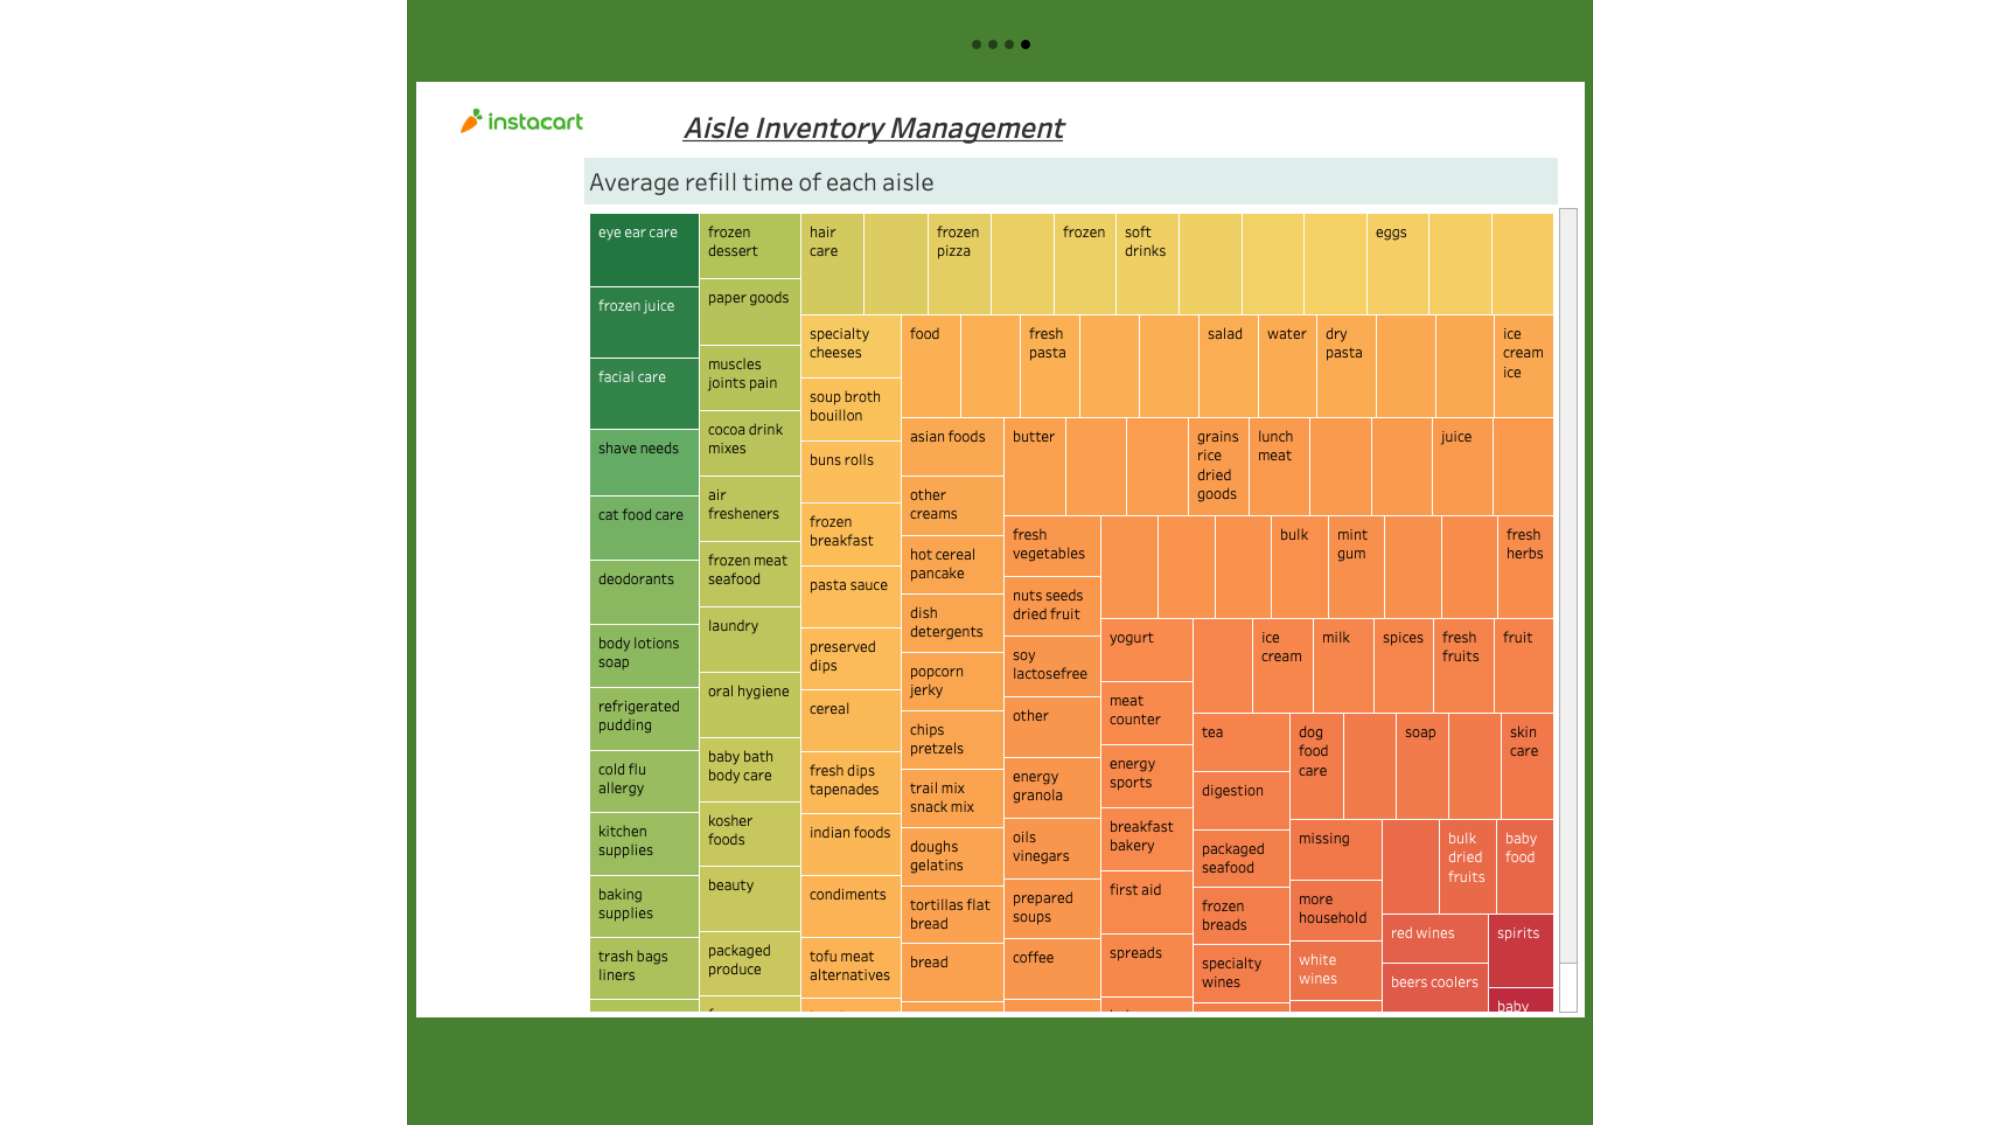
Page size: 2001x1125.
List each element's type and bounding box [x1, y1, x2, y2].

picture [407, 0, 1593, 1125]
